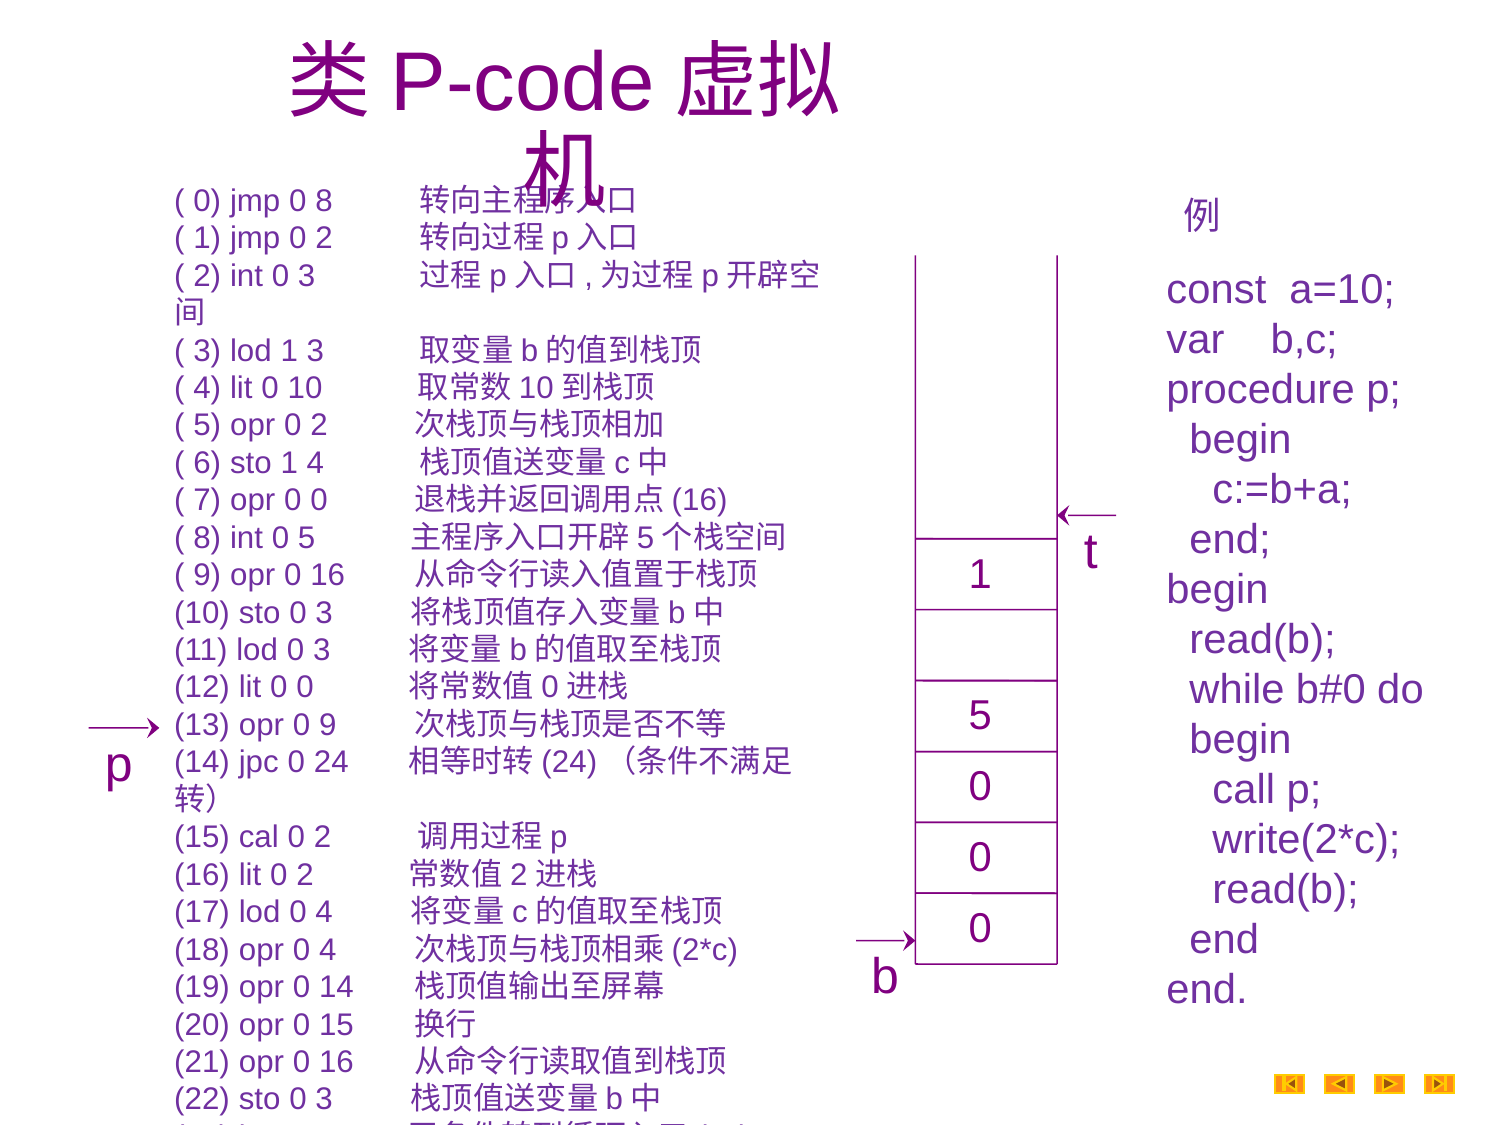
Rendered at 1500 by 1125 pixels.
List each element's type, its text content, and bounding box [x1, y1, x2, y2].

text_box 0 [915, 823, 1046, 888]
text_box 0 [915, 894, 1046, 958]
text_box [1374, 1074, 1405, 1093]
text_box [1324, 1074, 1355, 1093]
text_box t [1068, 511, 1113, 586]
text_box b [856, 936, 914, 1012]
text_box 0 [915, 752, 1046, 817]
text_box [1424, 1074, 1455, 1093]
text_box 5 [915, 680, 1046, 746]
text_box [902, 930, 910, 936]
text_box 例 const a=10; var b,c; procedure p; begin c:=b+a; end; begin read(b); while b#0 do begin call p; write(2*c); read(b); end end. [1151, 184, 1471, 1020]
text_box [1274, 1074, 1305, 1093]
text_box [1057, 505, 1070, 525]
text_box ( 0) jmp 0 8 转向主程序入口 ( 1) jmp 0 2 转向过程p入口 ( 2) int 0 3 过程p入口,为过程p开辟空间 ( 3) lod 1 3 取变量b的值到栈顶 ( 4) lit 0 10 取常数10到栈顶 ( 5) opr 0 2 次栈顶与栈顶相加 ( 6) sto 1 4 栈顶值送变量c中 ( 7) opr 0 0 退栈并返回调用点(16) ( 8) int 0 5 主程序入口开辟5个栈空间 ( 9) opr 0 16 从命令行读入值置于栈顶 (10) sto 0 3 将栈顶值存入变量b中 (11) lod 0 3 将变量b的值取至栈顶 (12) lit 0 0 将常数值0进栈 (13) opr 0 9 次栈顶与栈顶是否不等 (14) jpc 0 24 相等时转(24)（条件不满足转） (15) cal 0 2 调用过程p (16) lit 0 2 常数值2进栈 (17) lod 0 4 将变量c的值取至栈顶 (18) opr 0 4 次栈顶与栈顶相乘(2*c) (19) opr 0 14 栈顶值输出至屏幕 (20) opr 0 15 换行 (21) opr 0 16 从命令行读取值到栈顶 (22) sto 0 3 栈顶值送变量b中 (23) jmp 0 11 无条件转到循环入口(11) (24) opr 0 0 结束退栈 [159, 172, 857, 1125]
text_box 1 [915, 539, 1046, 604]
text_box [146, 717, 160, 738]
text_box 类P-code虚拟机 [248, 30, 880, 226]
text_box p [90, 723, 148, 799]
